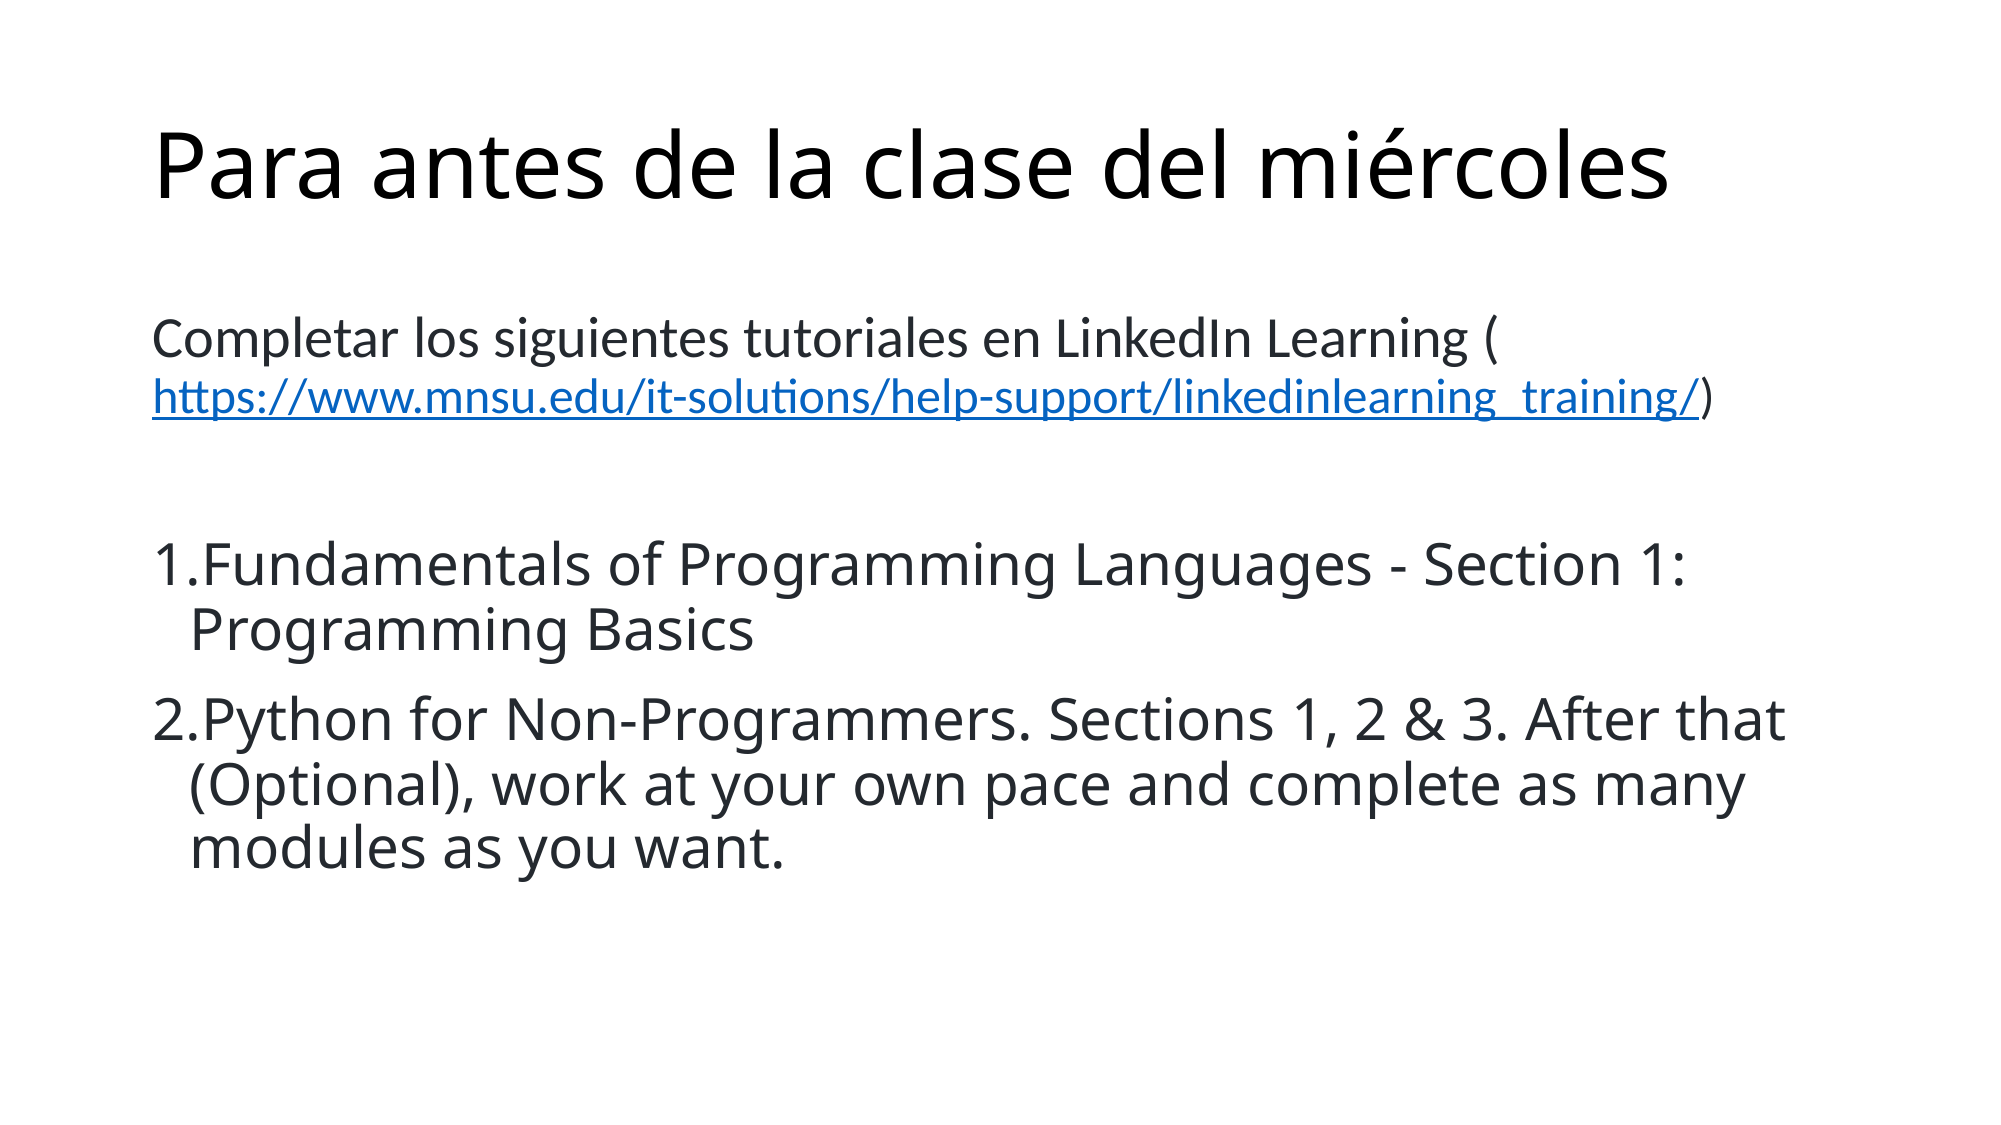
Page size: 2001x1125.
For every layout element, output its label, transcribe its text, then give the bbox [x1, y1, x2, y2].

title Para antes de la clase del miércoles [137, 59, 1863, 278]
list Completar los siguientes tutoriales en LinkedIn Learning (https://www.mnsu.edu/it-solutions/help-support/linkedinlearning_training/) Fundamentals of Programming Languages - Section 1: Programming Basics Python for Non-Programmers. Sections 1, 2 & 3. After that (Optional), work at your own pace and complete as many modules as you want. [137, 299, 1882, 1014]
